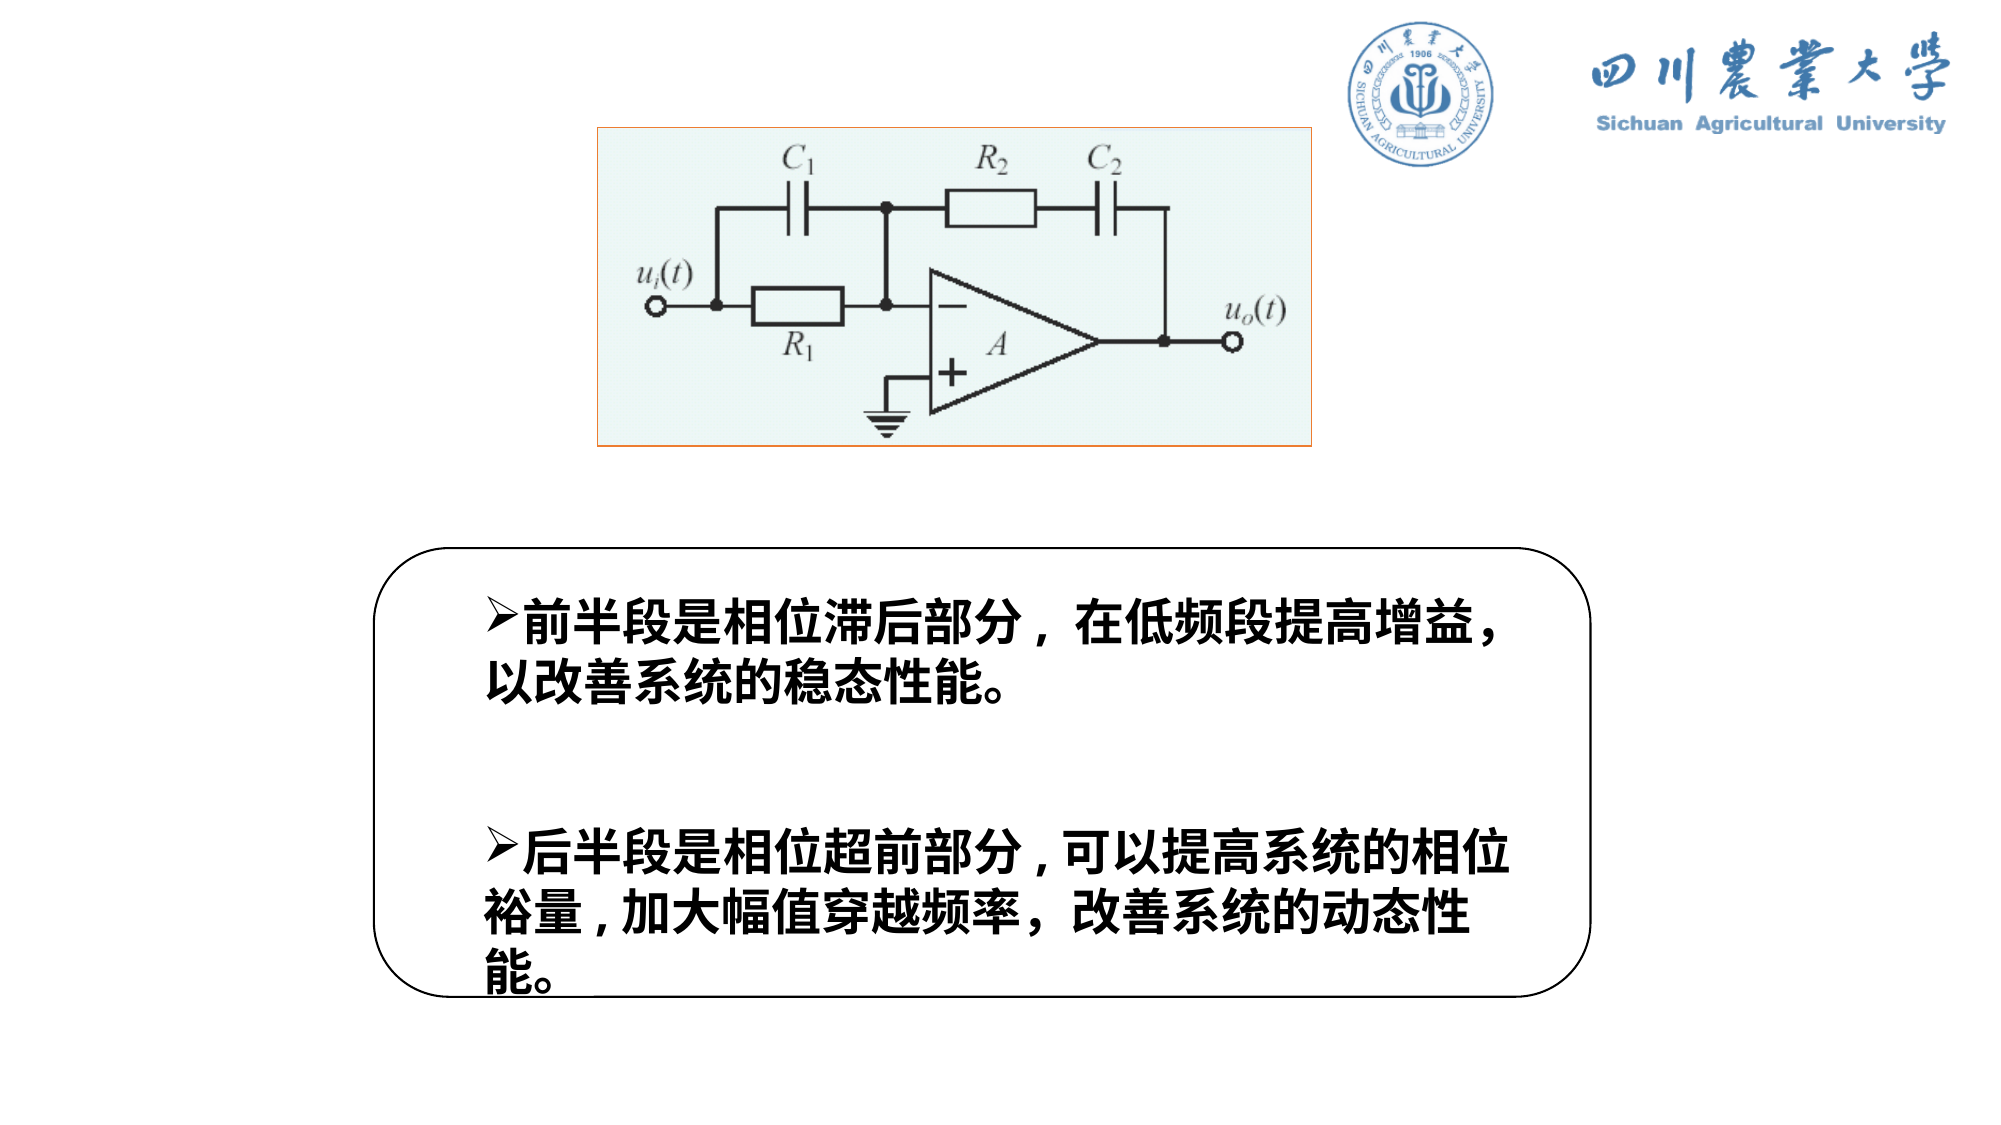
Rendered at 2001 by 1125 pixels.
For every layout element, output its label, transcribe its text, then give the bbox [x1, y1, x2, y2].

text_box [372, 547, 1592, 998]
picture [598, 128, 1311, 446]
text_box 前半段是相位滞后部分, 在低频段提高增益，以改善系统的稳态性能。 后半段是相位超前部分,可以提高系统的相位裕量,加大幅值穿越频率，改善系统的动态性能。 [468, 583, 1532, 1008]
